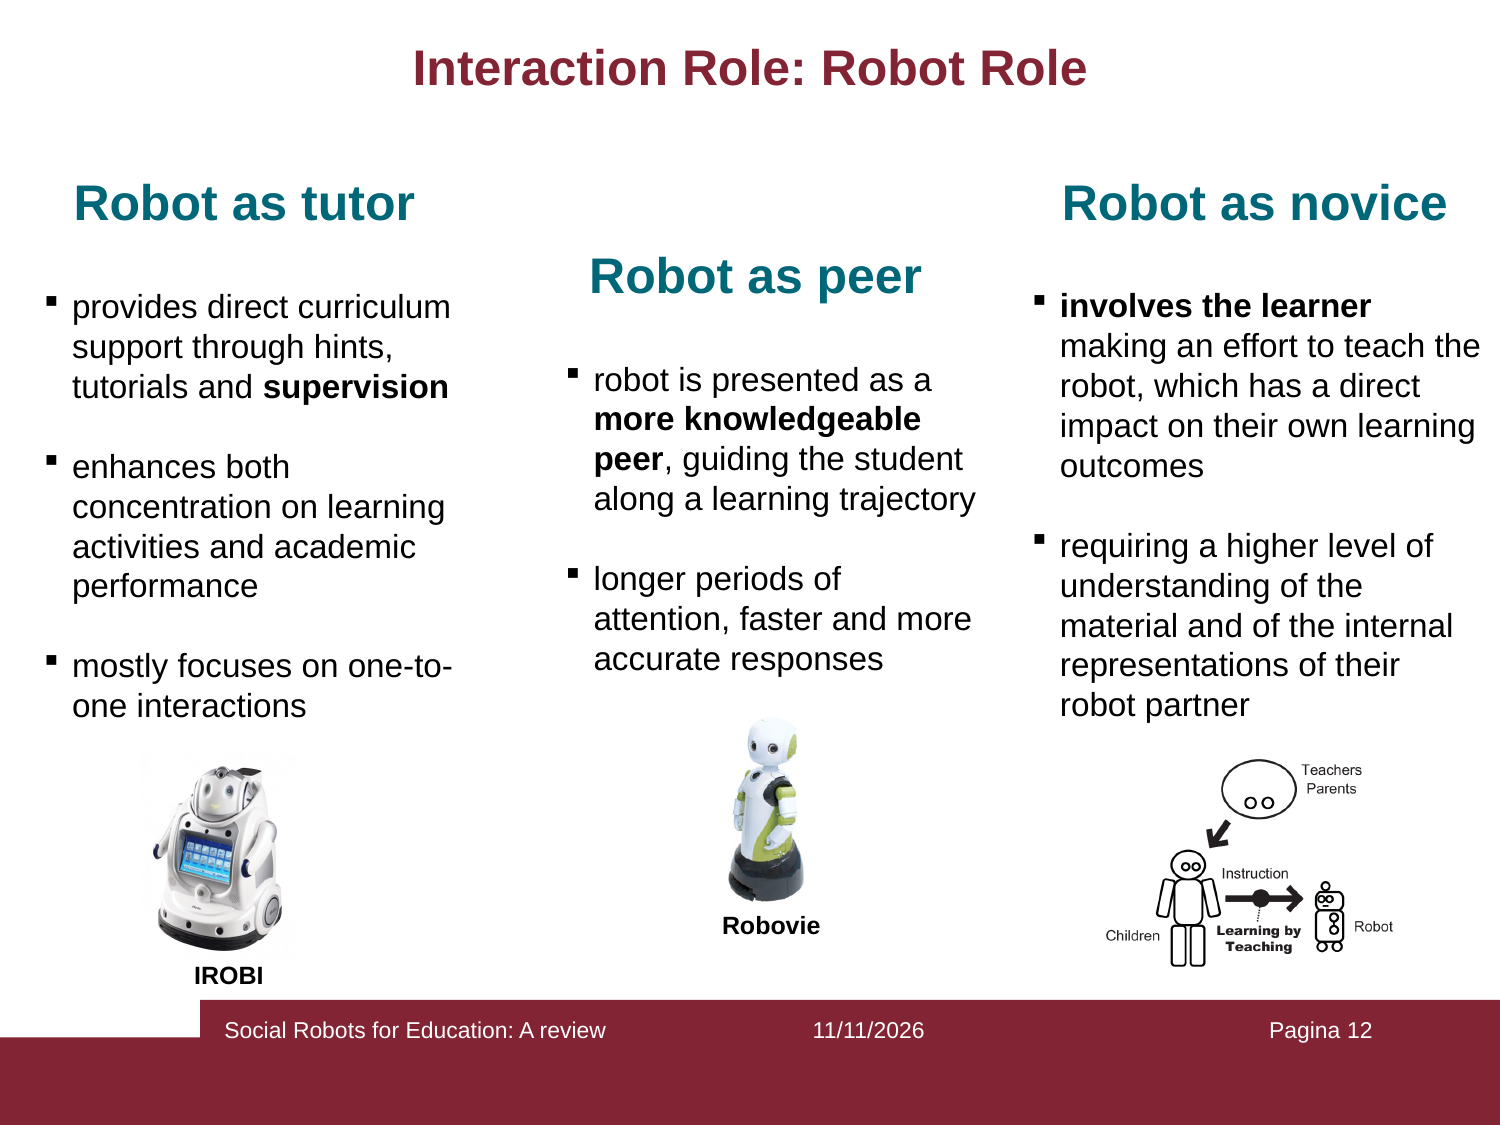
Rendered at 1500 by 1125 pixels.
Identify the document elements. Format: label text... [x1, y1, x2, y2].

text_box robot is presented as a more knowledgeable peer, guiding the student along a learning trajectory longer periods of attention, faster and more accurate responses [550, 350, 1001, 685]
text_box Robot as peer [511, 235, 1001, 371]
text_box involves the learner making an effort to teach the robot, which has a direct impact on their own learning outcomes requiring a higher level of understanding of the material and of the internal representations of their robot partner [1017, 276, 1499, 731]
text_box Interaction Role: Robot Role [29, 27, 1471, 163]
text_box provides direct curriculum support through hints, tutorials and supervision enhances both concentration on learning activities and academic performance mostly focuses on one-to-one interactions [29, 277, 512, 732]
slide_number Pagina 12 [1074, 1008, 1388, 1084]
text_box IROBI [179, 960, 290, 997]
text_box Robot as tutor [0, 162, 489, 298]
picture [1105, 759, 1393, 967]
footer Social Robots for Education: A review [209, 1008, 685, 1084]
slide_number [712, 1008, 1025, 1084]
text_box Robot as novice [1010, 162, 1500, 298]
picture [140, 752, 295, 960]
picture [640, 714, 891, 903]
text_box Robovie [707, 903, 862, 947]
